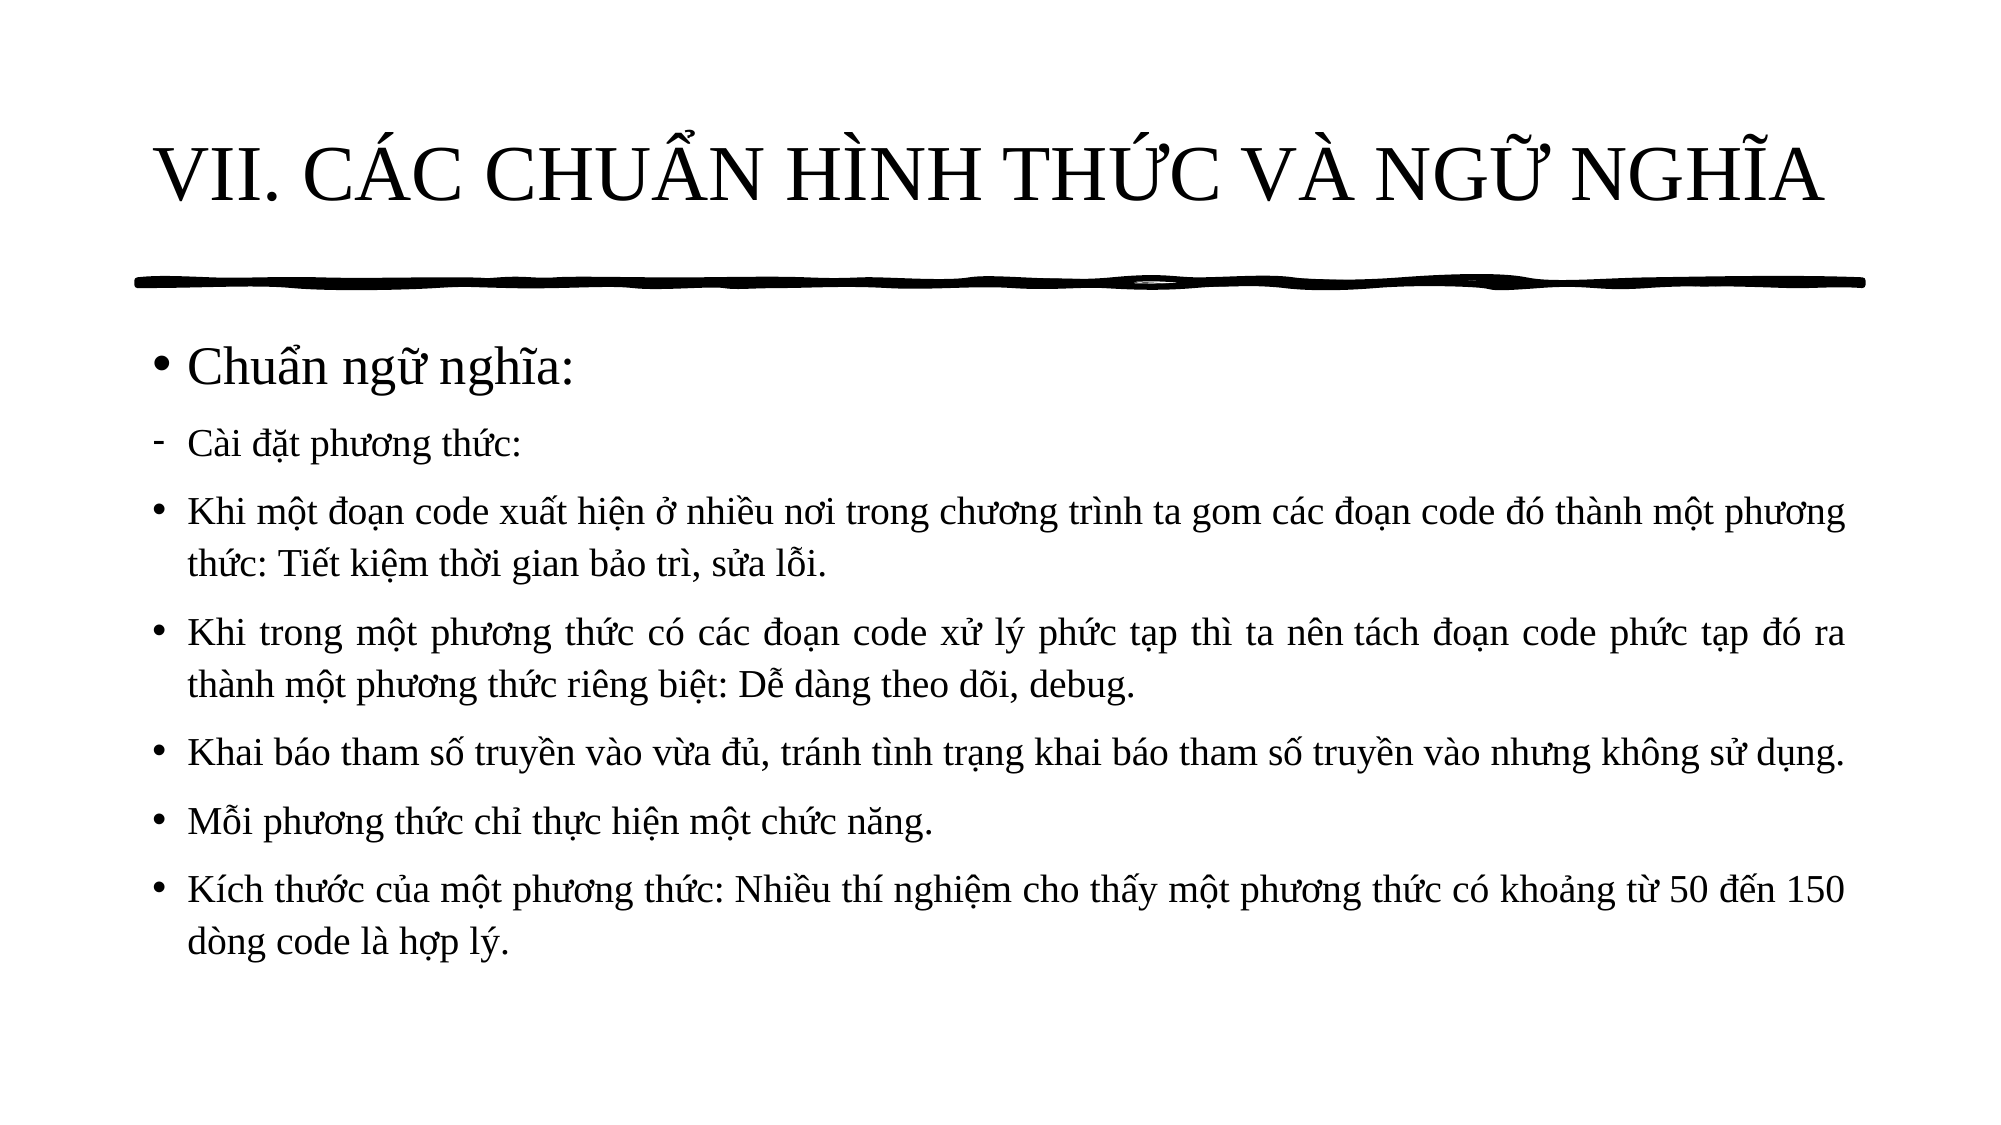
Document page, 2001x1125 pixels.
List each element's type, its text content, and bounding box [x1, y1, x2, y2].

list Chuẩn ngữ nghĩa: Cài đặt phương thức: Khi một đoạn code xuất hiện ở nhiều nơi trong chương trình ta gom các đoạn code đó thành một phương thức: Tiết kiệm thời gian bảo trì, sửa lỗi. Khi trong một phương thức có các đoạn code xử lý phức tạp thì ta nên tách đoạn code phức tạp đó ra thành một phương thức riêng biệt: Dễ dàng theo dõi, debug. Khai báo tham số truyền vào vừa đủ, tránh tình trạng khai báo tham số truyền vào nhưng không sử dụng. Mỗi phương thức chỉ thực hiện một chức năng. Kích thước của một phương thức: Nhiều thí nghiệm cho thấy một phương thức có khoảng từ 50 đến 150 dòng code là hợp lý. [137, 316, 1863, 1014]
title VII. CÁC CHUẨN HÌNH THỨC VÀ NGỮ NGHĨA [137, 59, 1863, 278]
